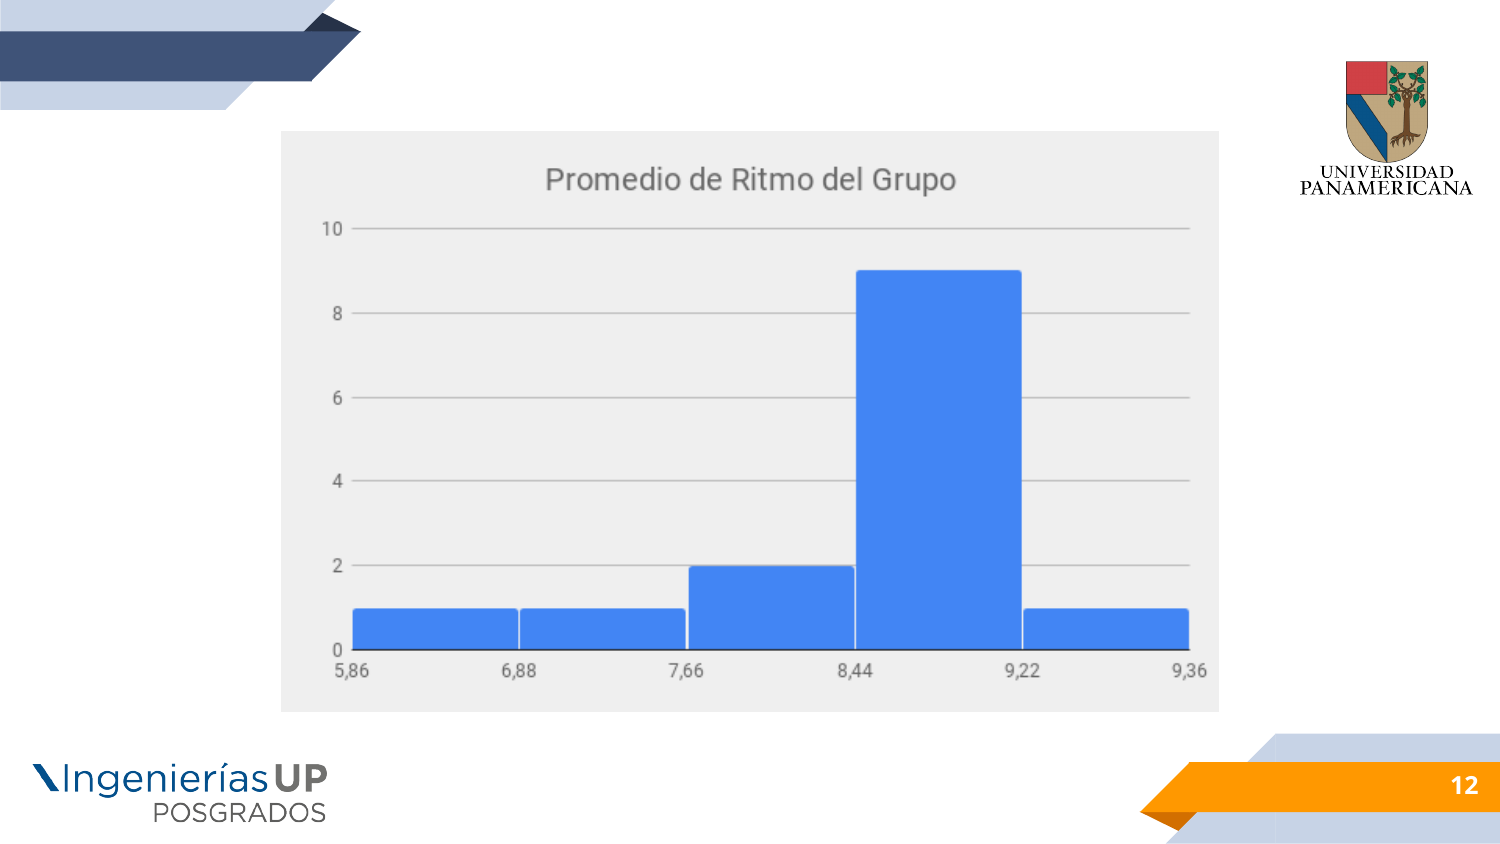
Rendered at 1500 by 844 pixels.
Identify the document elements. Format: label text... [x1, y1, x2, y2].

picture [1286, 44, 1490, 210]
picture [15, 737, 344, 844]
picture [281, 131, 1219, 712]
slide_number 12 [1249, 760, 1494, 813]
